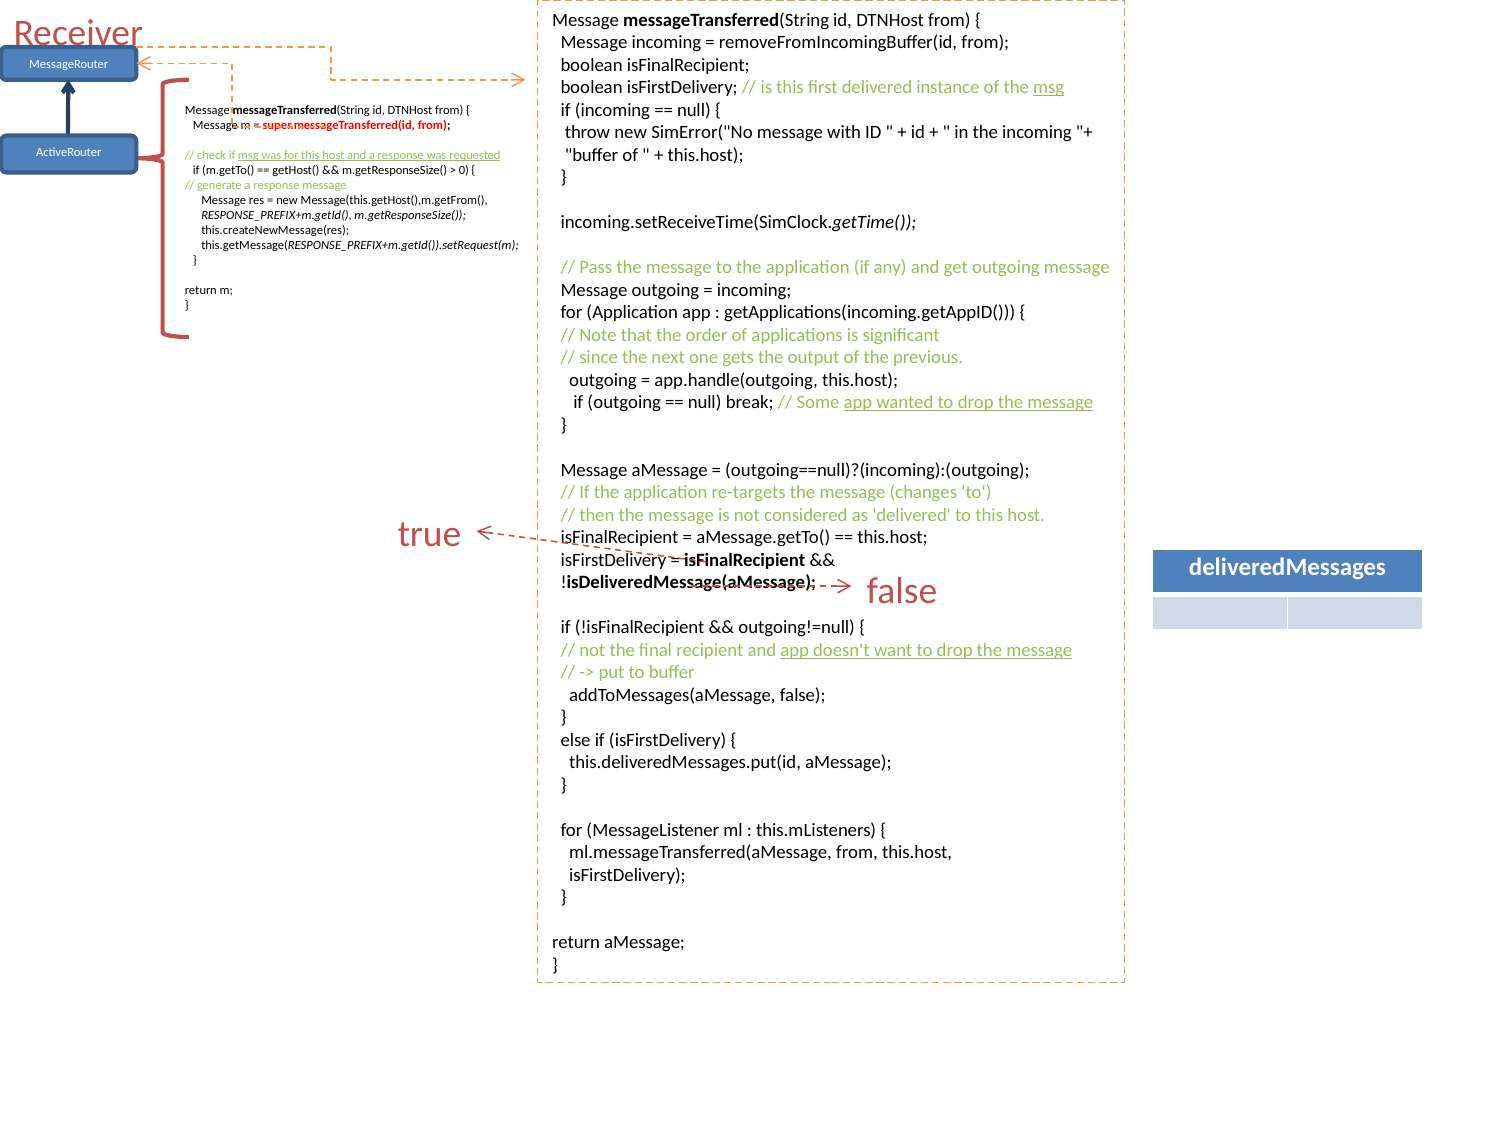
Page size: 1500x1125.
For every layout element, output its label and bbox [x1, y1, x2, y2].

text_box [0, 0, 534, 338]
text_box [382, 0, 1125, 983]
table_cell [1288, 597, 1422, 629]
table_cell [1153, 597, 1287, 629]
table_header [1153, 550, 1422, 592]
